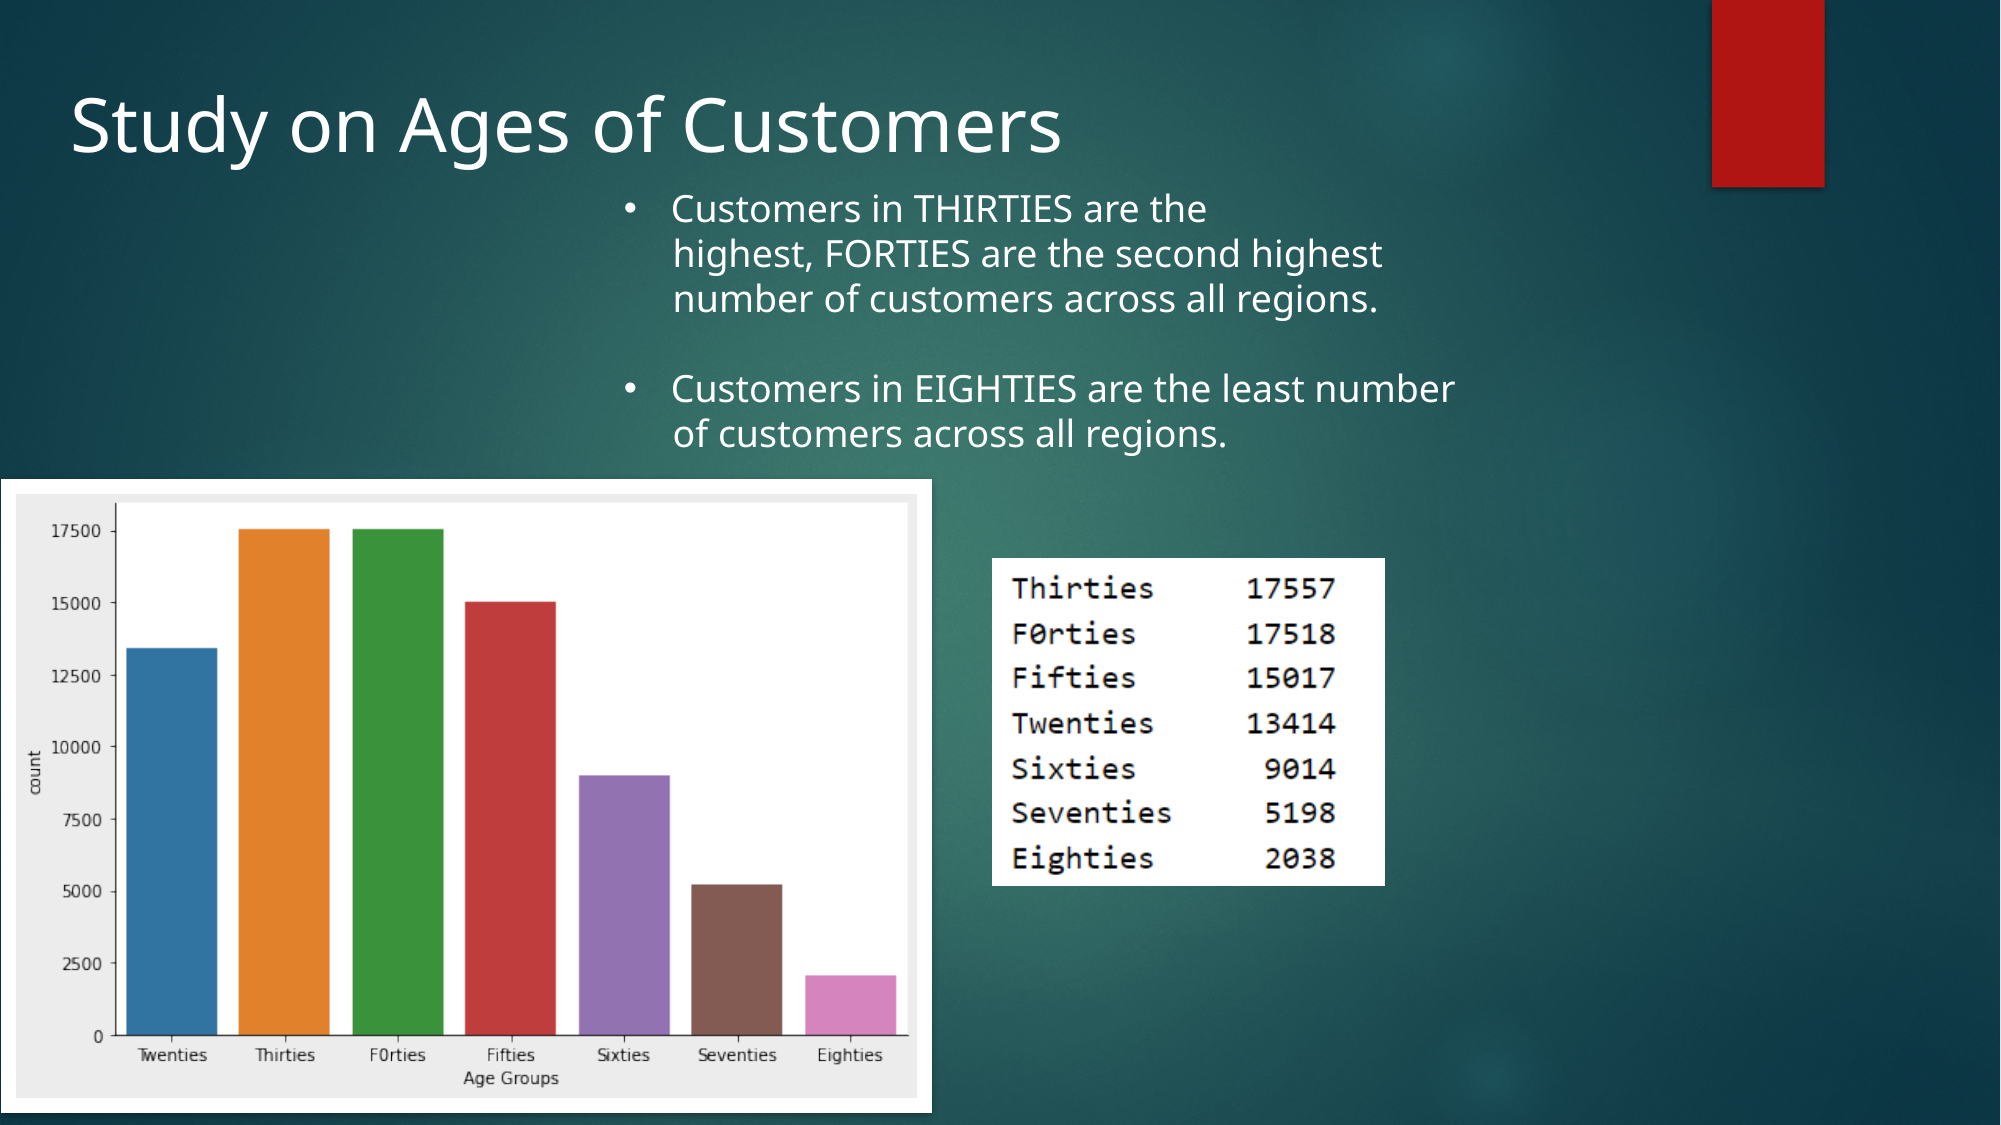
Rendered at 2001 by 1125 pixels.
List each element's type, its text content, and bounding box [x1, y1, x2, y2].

text_box [1039, 538, 1521, 991]
text_box Study on Ages of Customers [55, 69, 1466, 287]
picture [0, 0, 2001, 1125]
text_box Customers in THIRTIES are the highest, FORTIES are the second highest number of customers across all regions. Customers in EIGHTIES are the least number of customers across all regions. [608, 177, 1695, 538]
